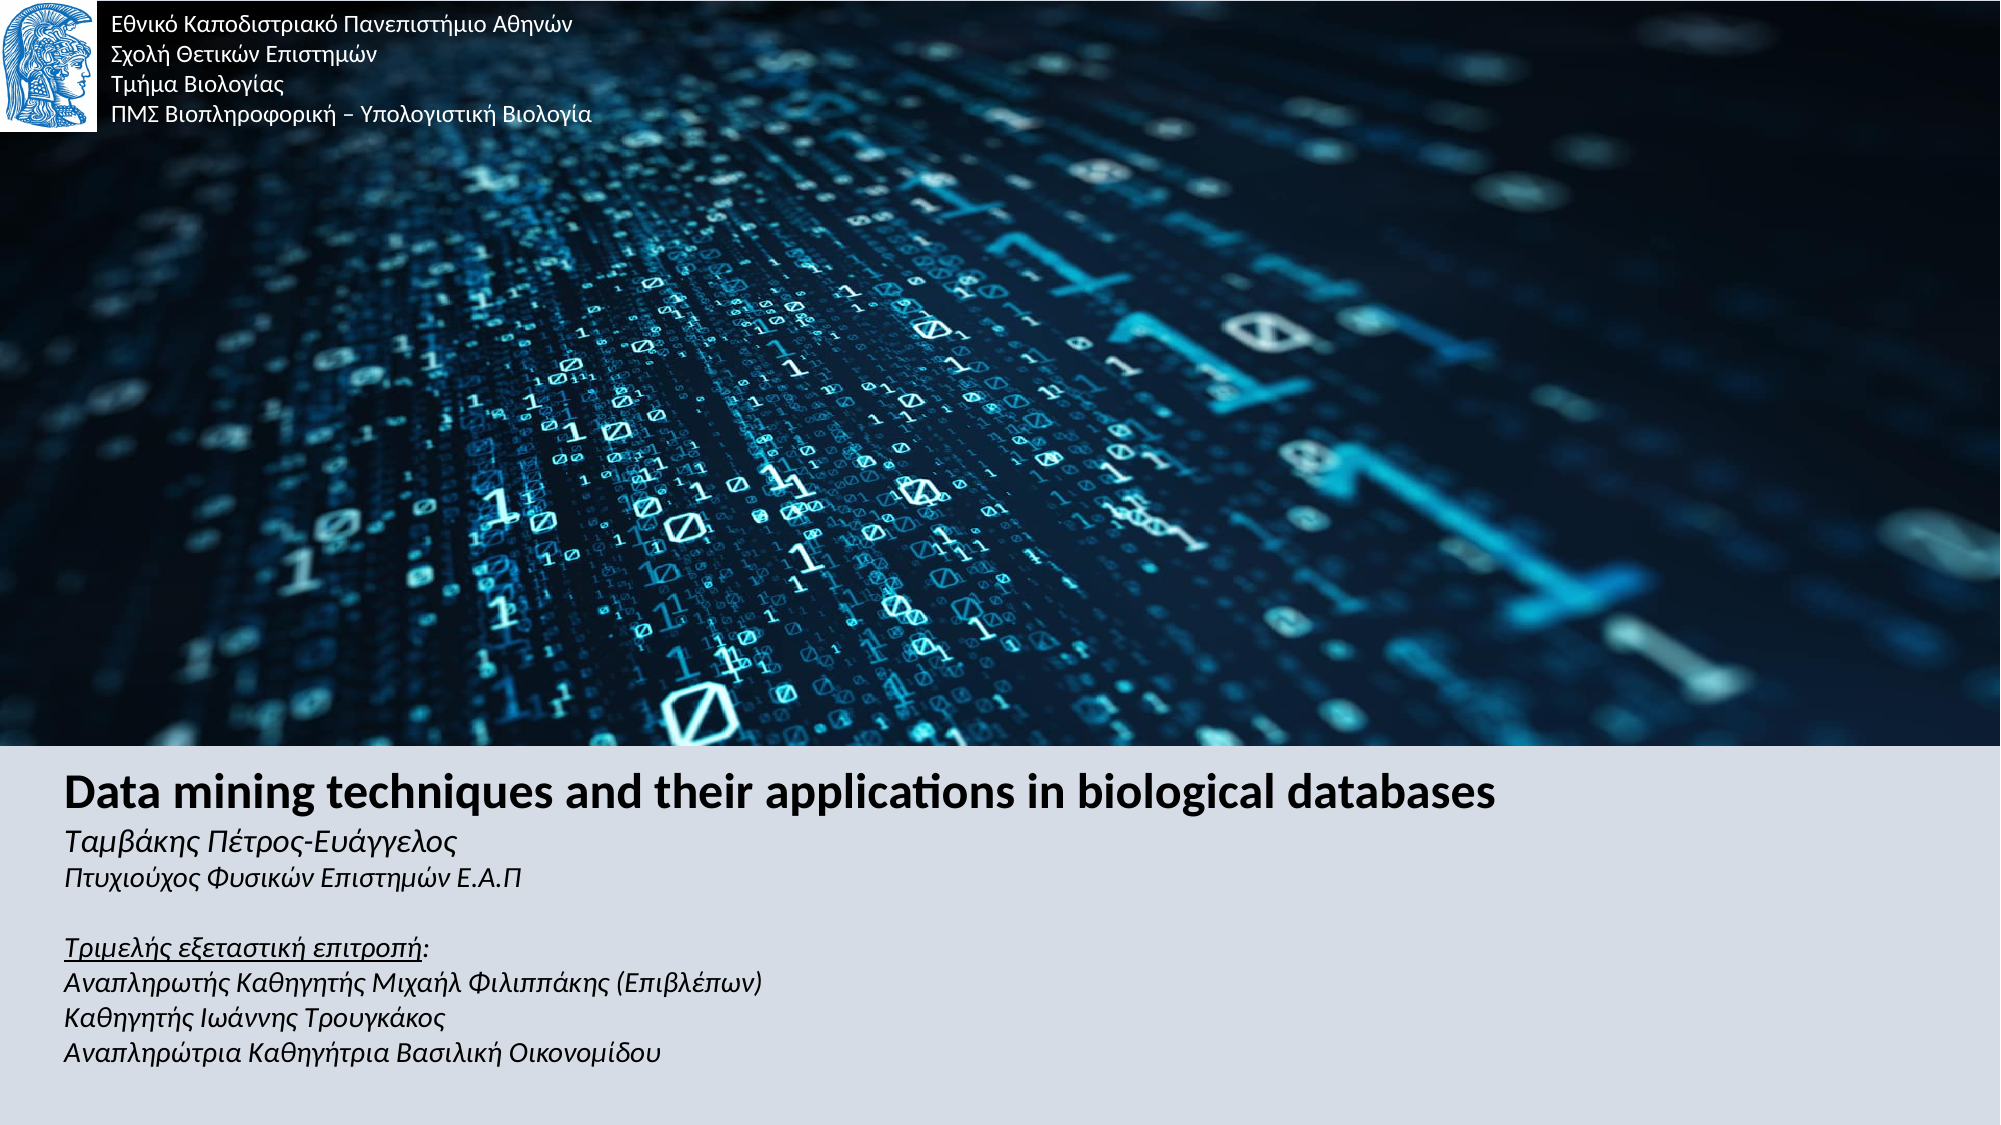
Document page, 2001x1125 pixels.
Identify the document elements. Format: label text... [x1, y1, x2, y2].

text_box Data mining techniques and their applications in biological databases Ταμβάκης Πέτρος-Ευάγγελος Πτυχιούχος Φυσικών Επιστημών Ε.Α.Π Τριμελής εξεταστική επιτροπή: Αναπληρωτής Καθηγητής Μιχαήλ Φιλιππάκης (Επιβλέπων) Καθηγητής Ιωάννης Τρουγκάκος Αναπληρώτρια Καθηγήτρια Βασιλική Οικονομίδου [49, 751, 1951, 1121]
picture [0, 0, 2000, 746]
